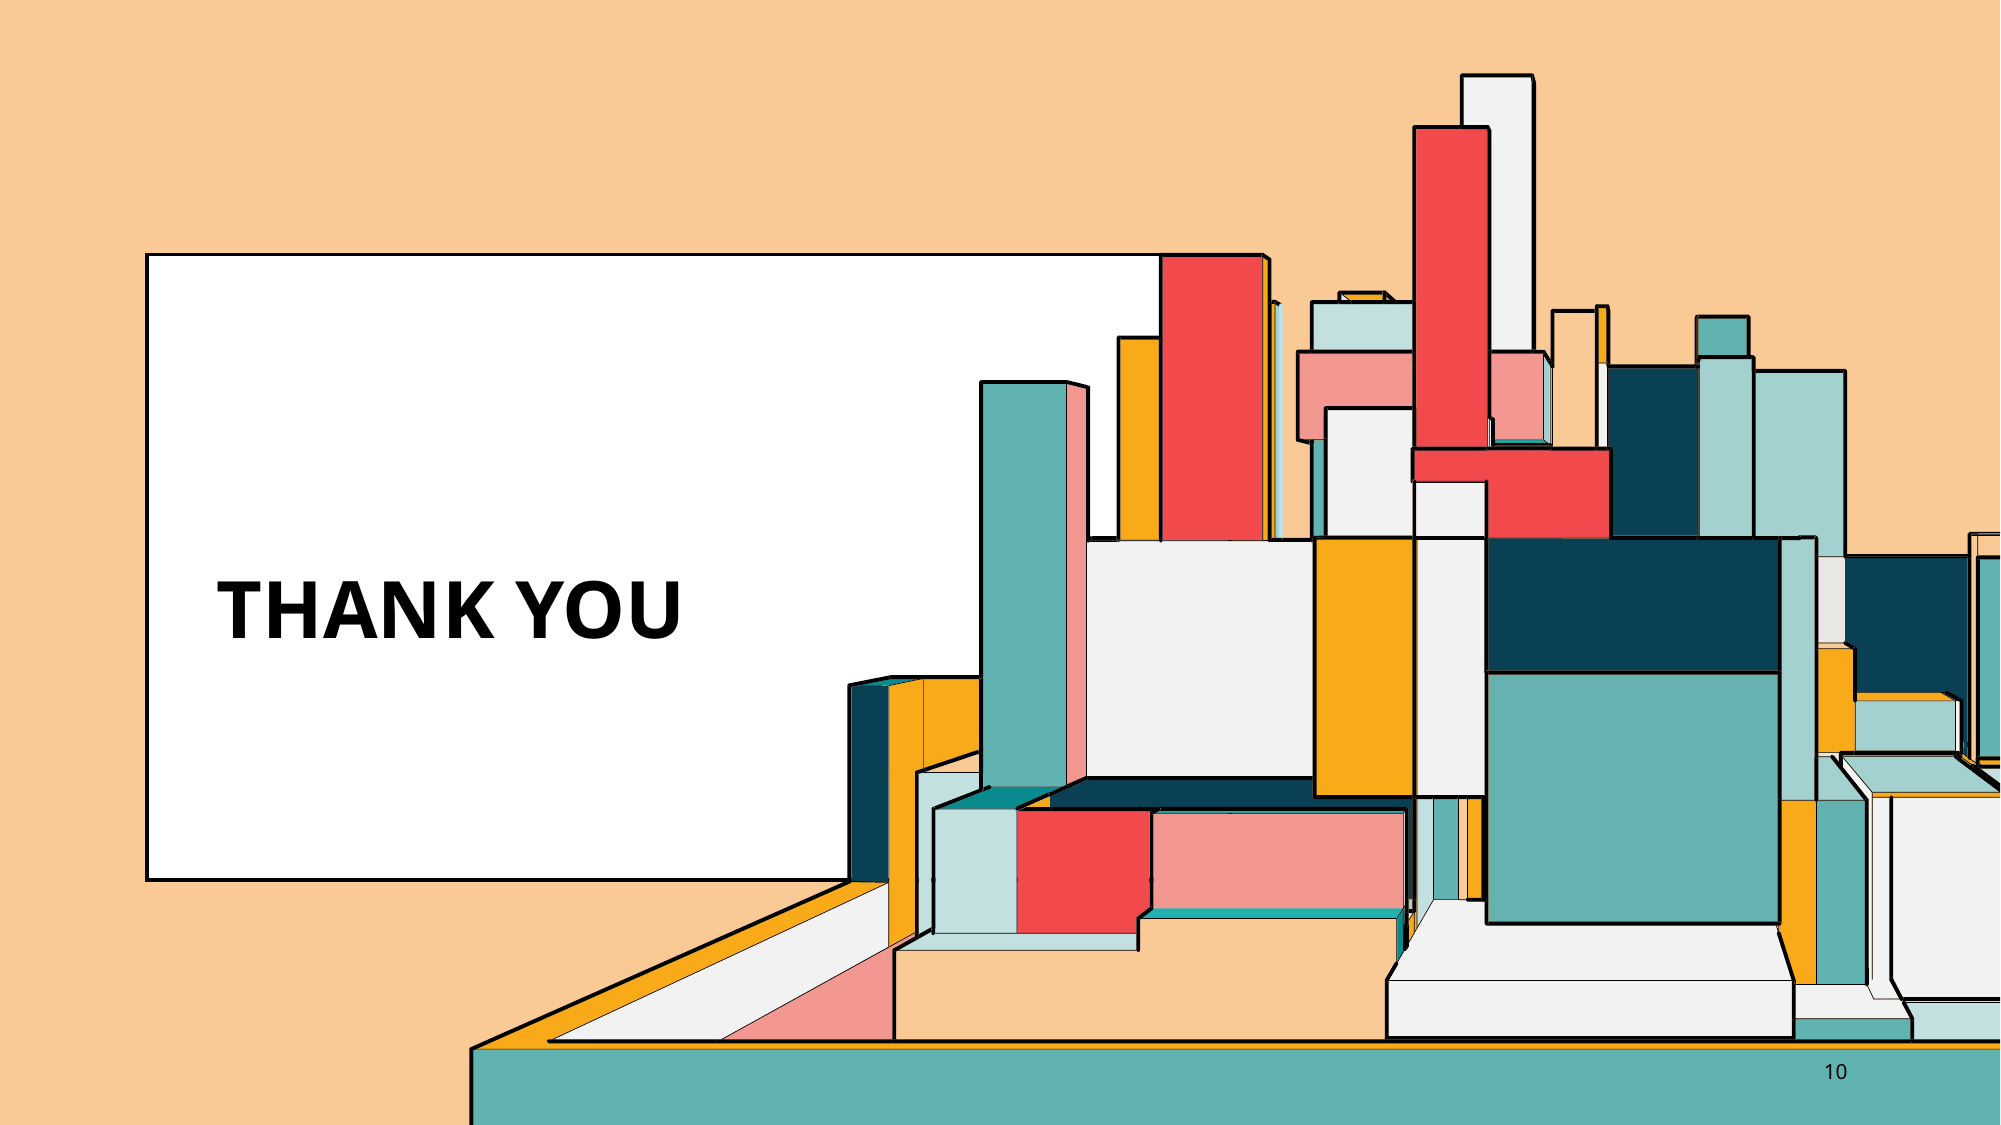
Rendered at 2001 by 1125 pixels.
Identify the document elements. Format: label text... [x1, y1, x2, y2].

slide_number 10 [1412, 1042, 1863, 1103]
title THANK YOU [201, 445, 908, 663]
